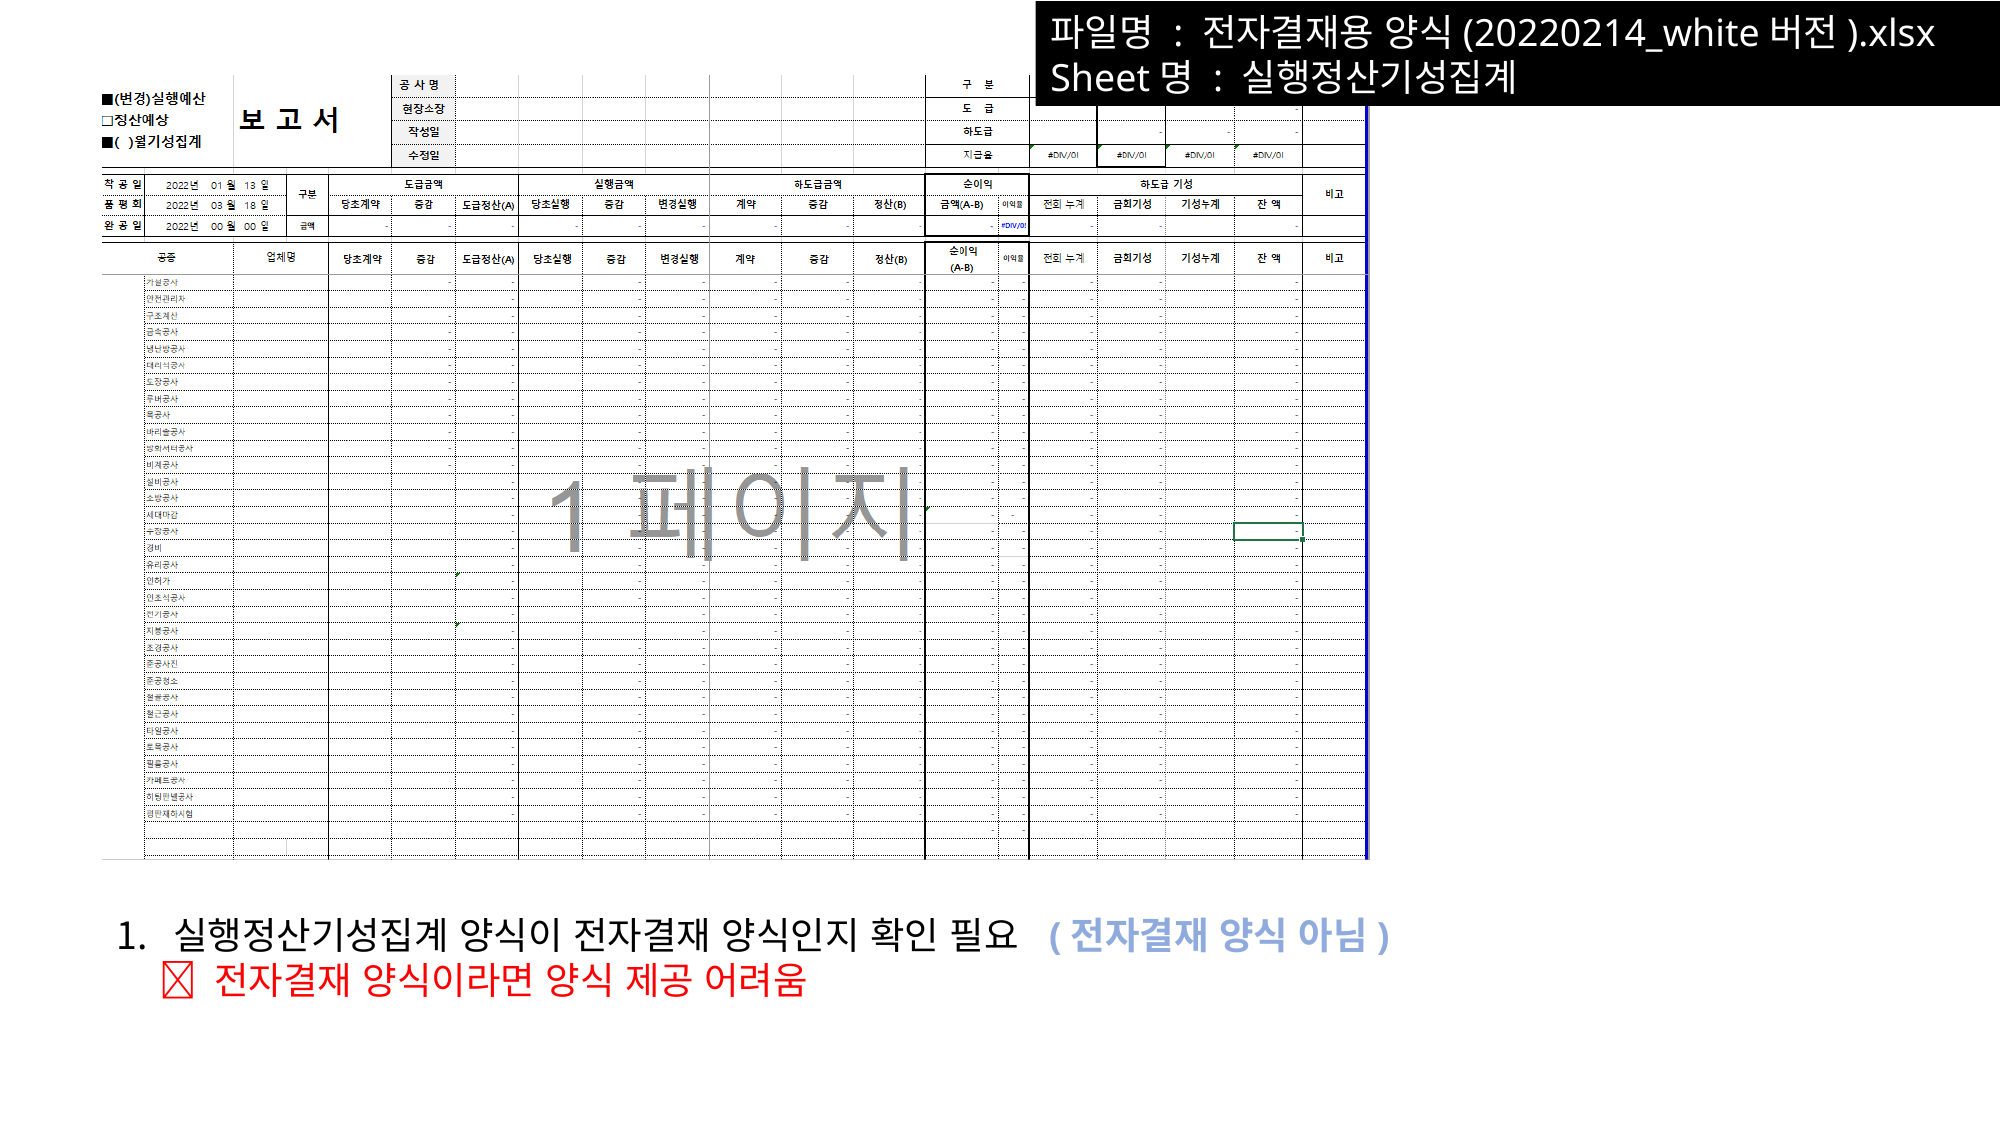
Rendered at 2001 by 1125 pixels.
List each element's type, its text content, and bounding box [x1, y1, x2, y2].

text_box 실행정산기성집계 양식이 전자결재 양식인지 확인 필요 (전자결재 양식 아님)  전자결재 양식이라면 양식 제공 어려움 [102, 904, 1924, 1010]
text_box 파일명 : 전자결재용 양식(20220214_white버전).xlsx Sheet명 : 실행정산기성집계 [1035, 1, 2000, 106]
picture [102, 75, 1370, 860]
